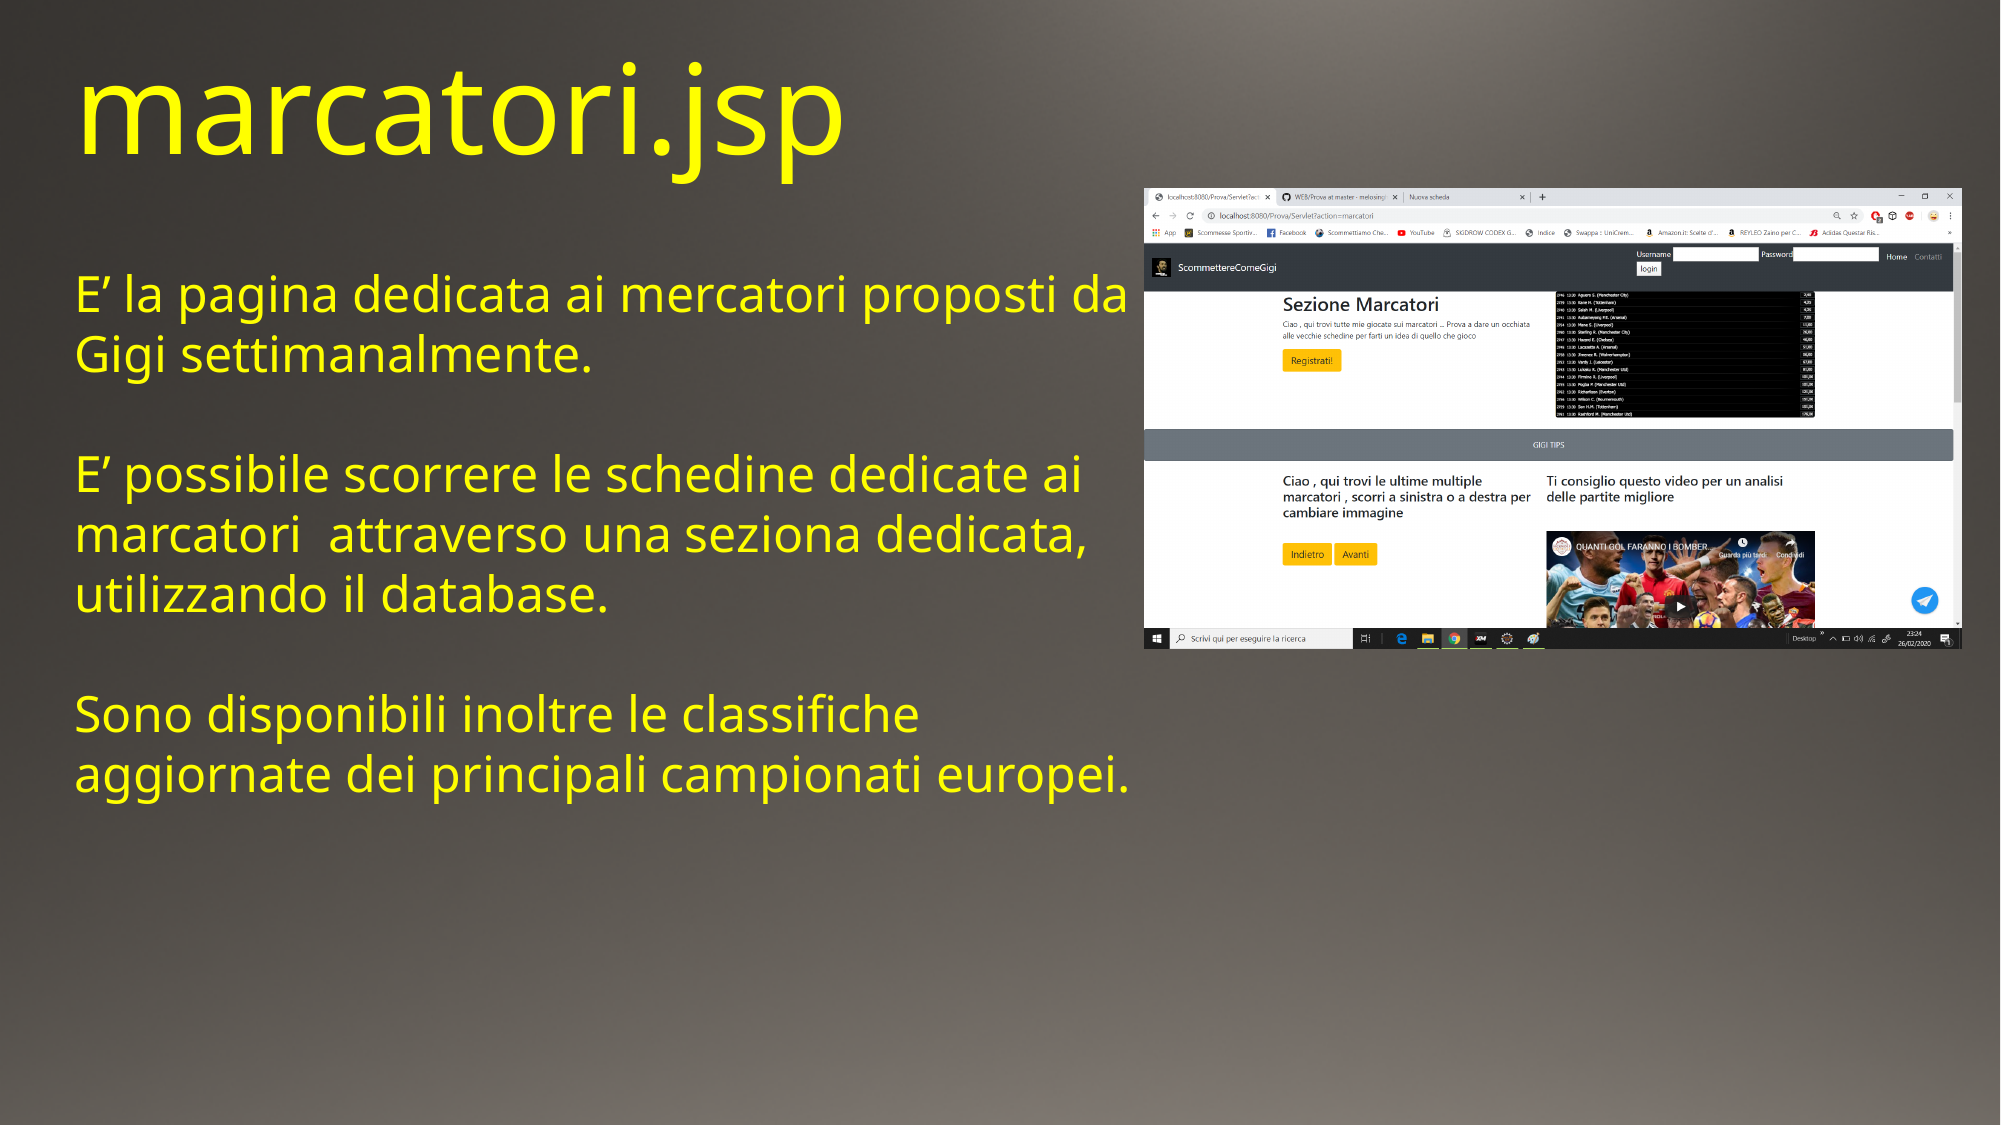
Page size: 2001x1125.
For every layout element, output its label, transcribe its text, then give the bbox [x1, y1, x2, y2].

picture [0, 0, 2001, 1125]
text_box marcatori.jsp [59, 21, 1065, 187]
text_box E’ la pagina dedicata ai mercatori proposti da Gigi settimanalmente. E’ possibile scorrere le schedine dedicate ai marcatori attraverso una seziona dedicata, utilizzando il database. Sono disponibili inoltre le classifiche aggiornate dei principali campionati europei. [59, 254, 1170, 870]
